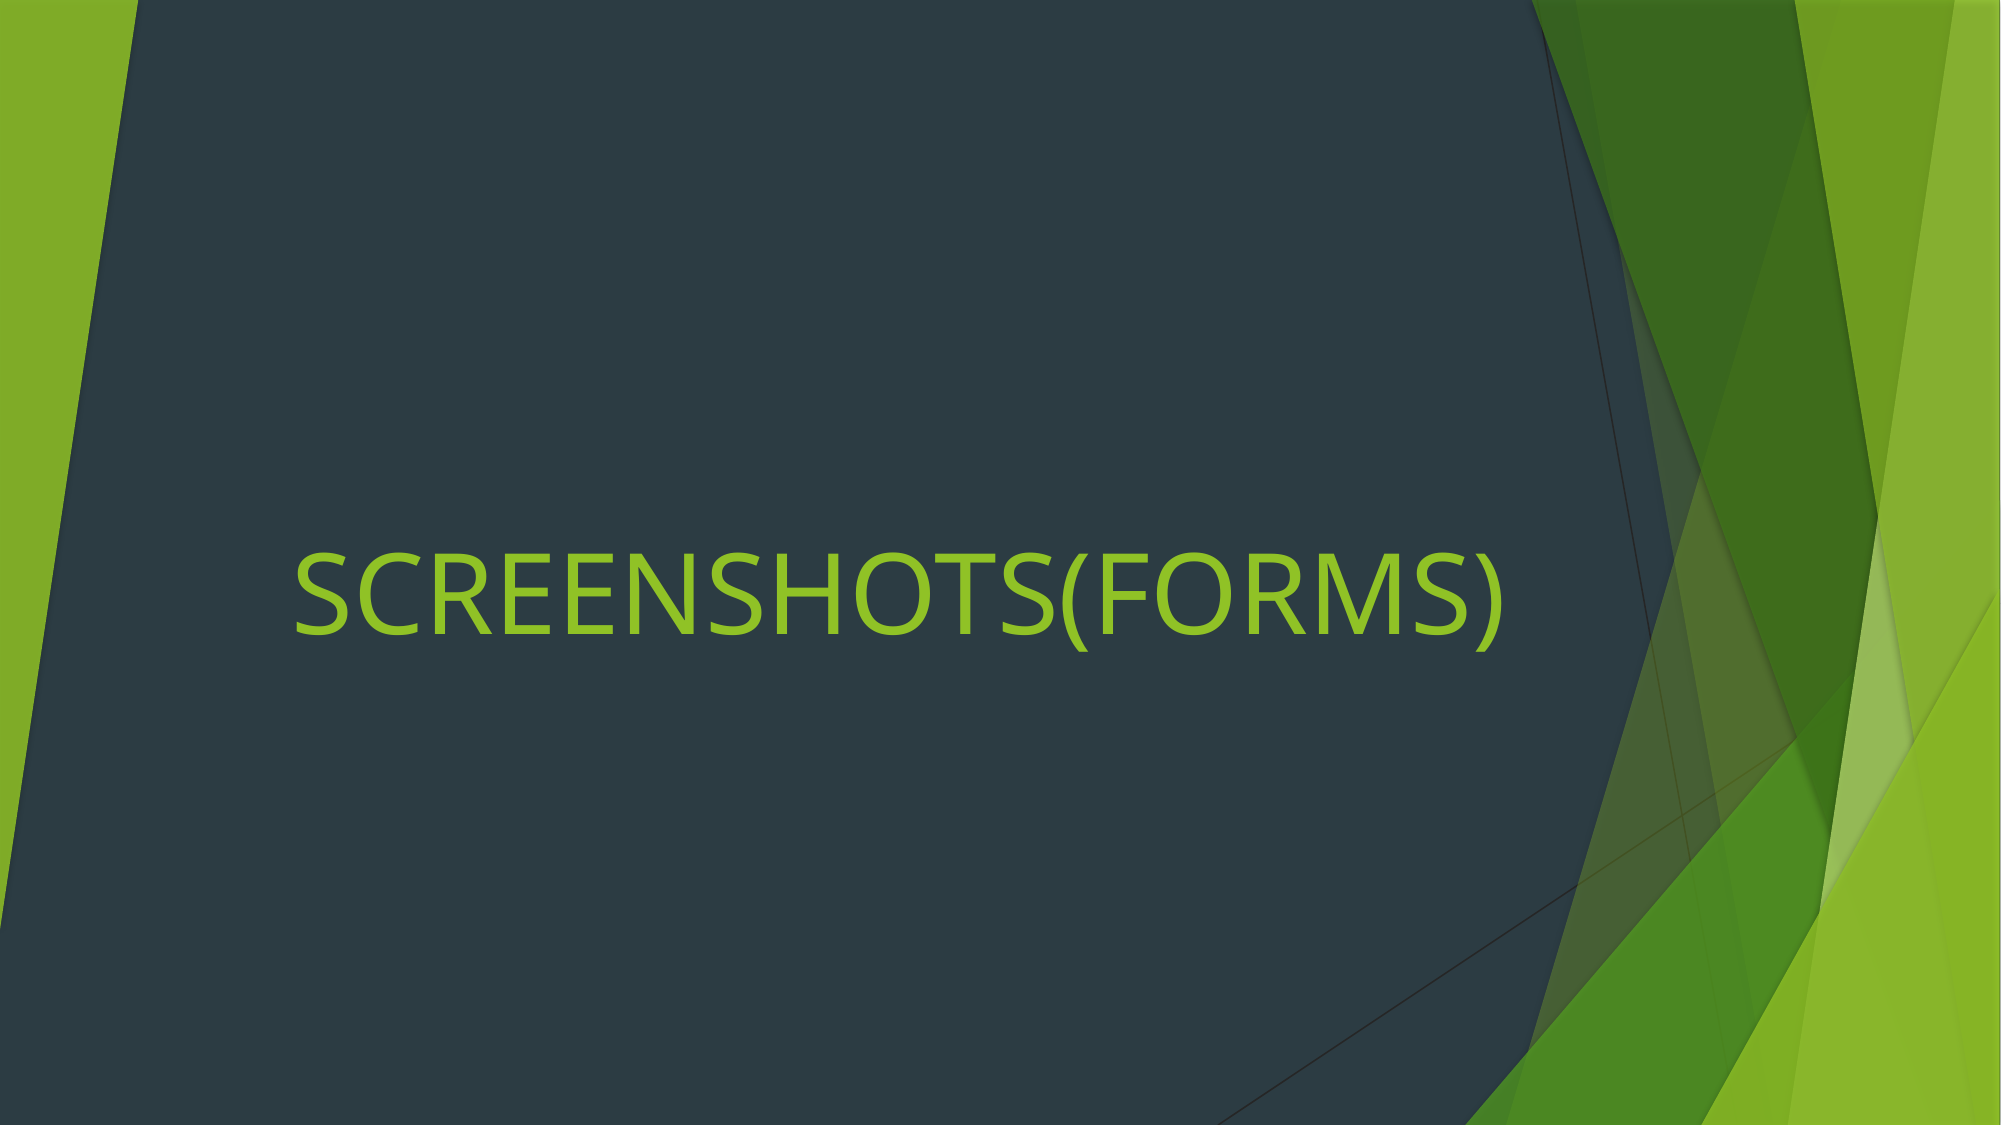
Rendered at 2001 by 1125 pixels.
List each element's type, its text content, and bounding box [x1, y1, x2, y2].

title SCREENSHOTS(FORMS) [247, 394, 1522, 665]
